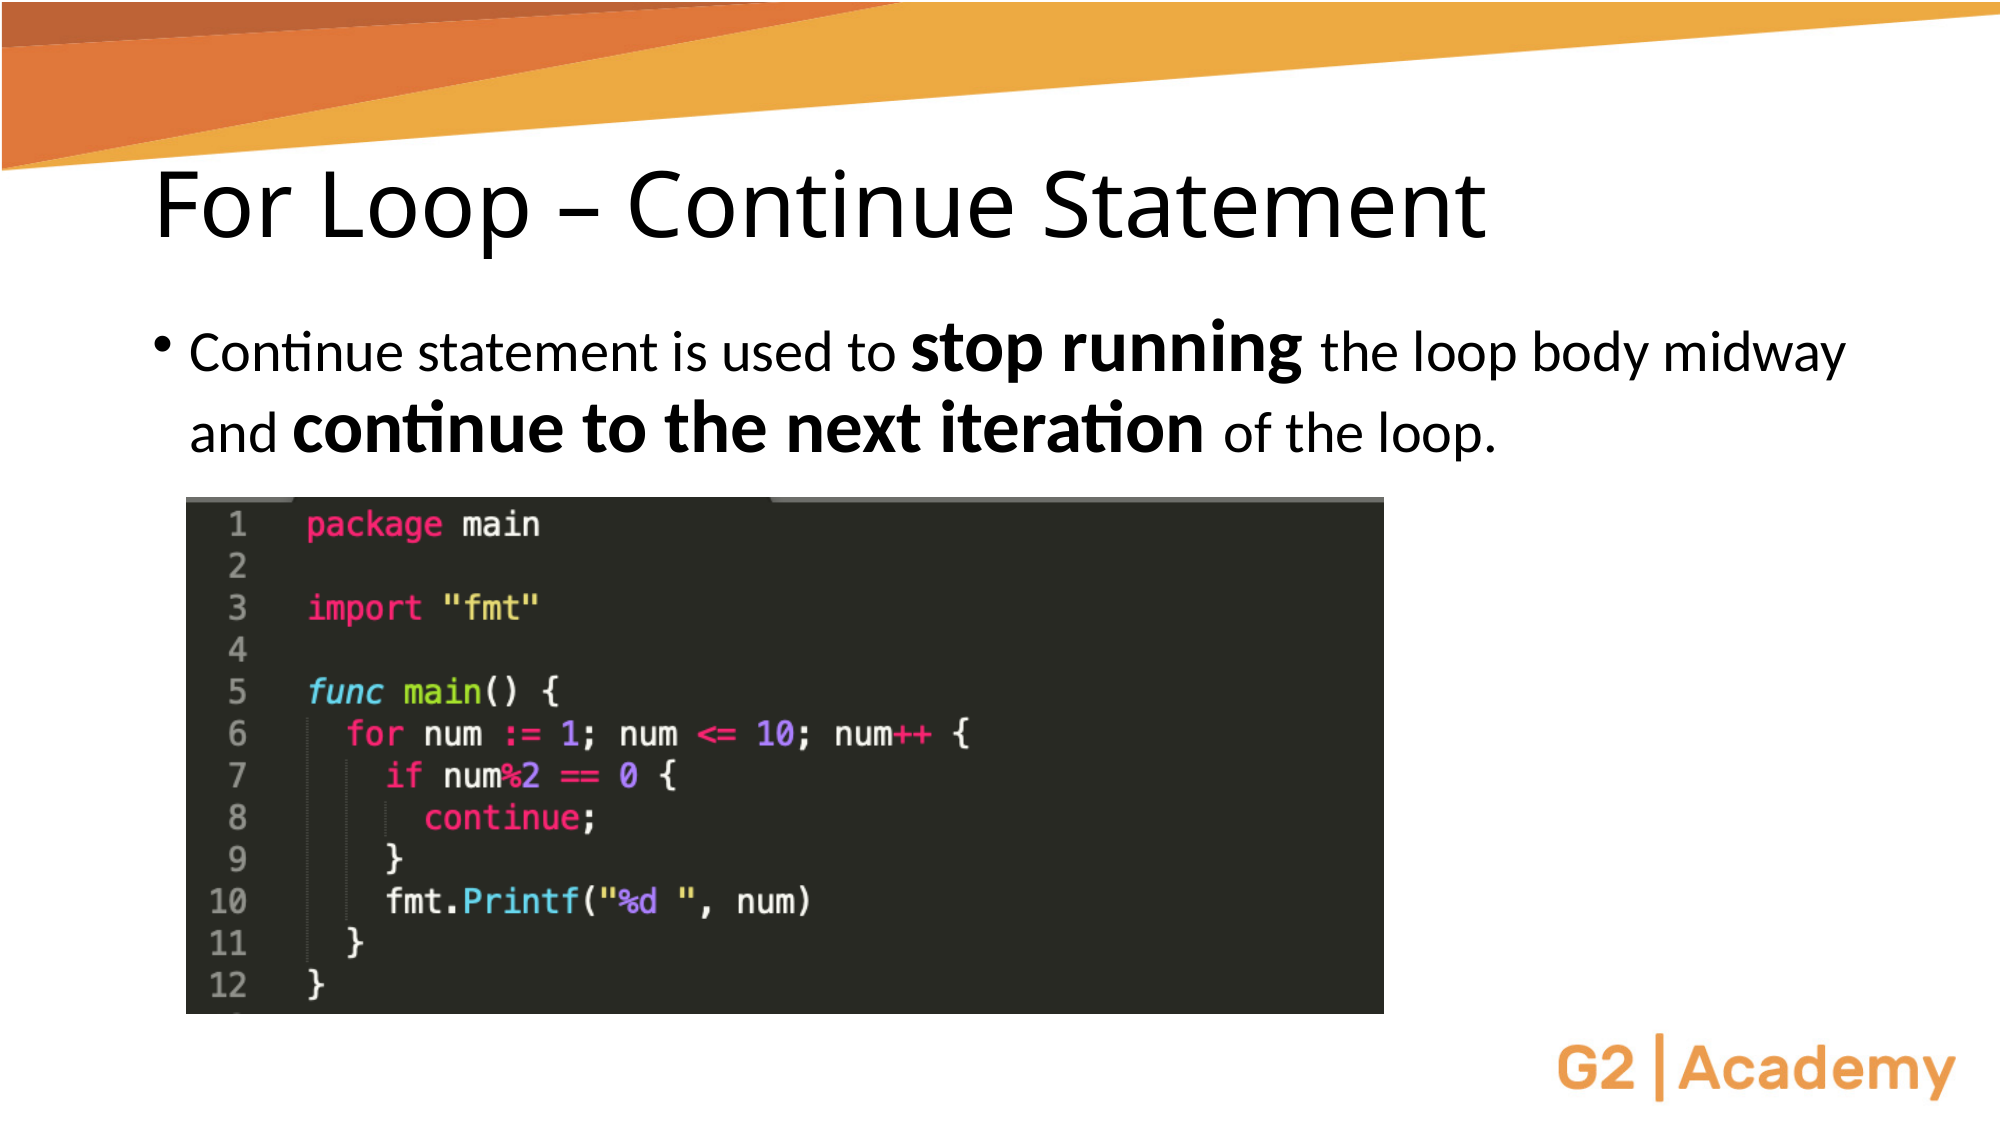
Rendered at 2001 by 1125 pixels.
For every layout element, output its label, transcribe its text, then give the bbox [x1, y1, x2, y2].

picture [1, 2, 2000, 1125]
title For Loop – Continue Statement [137, 138, 1863, 278]
list Continue statement is used to stop running the loop body midway and continue to the next iteration of the loop. [137, 299, 1863, 1014]
